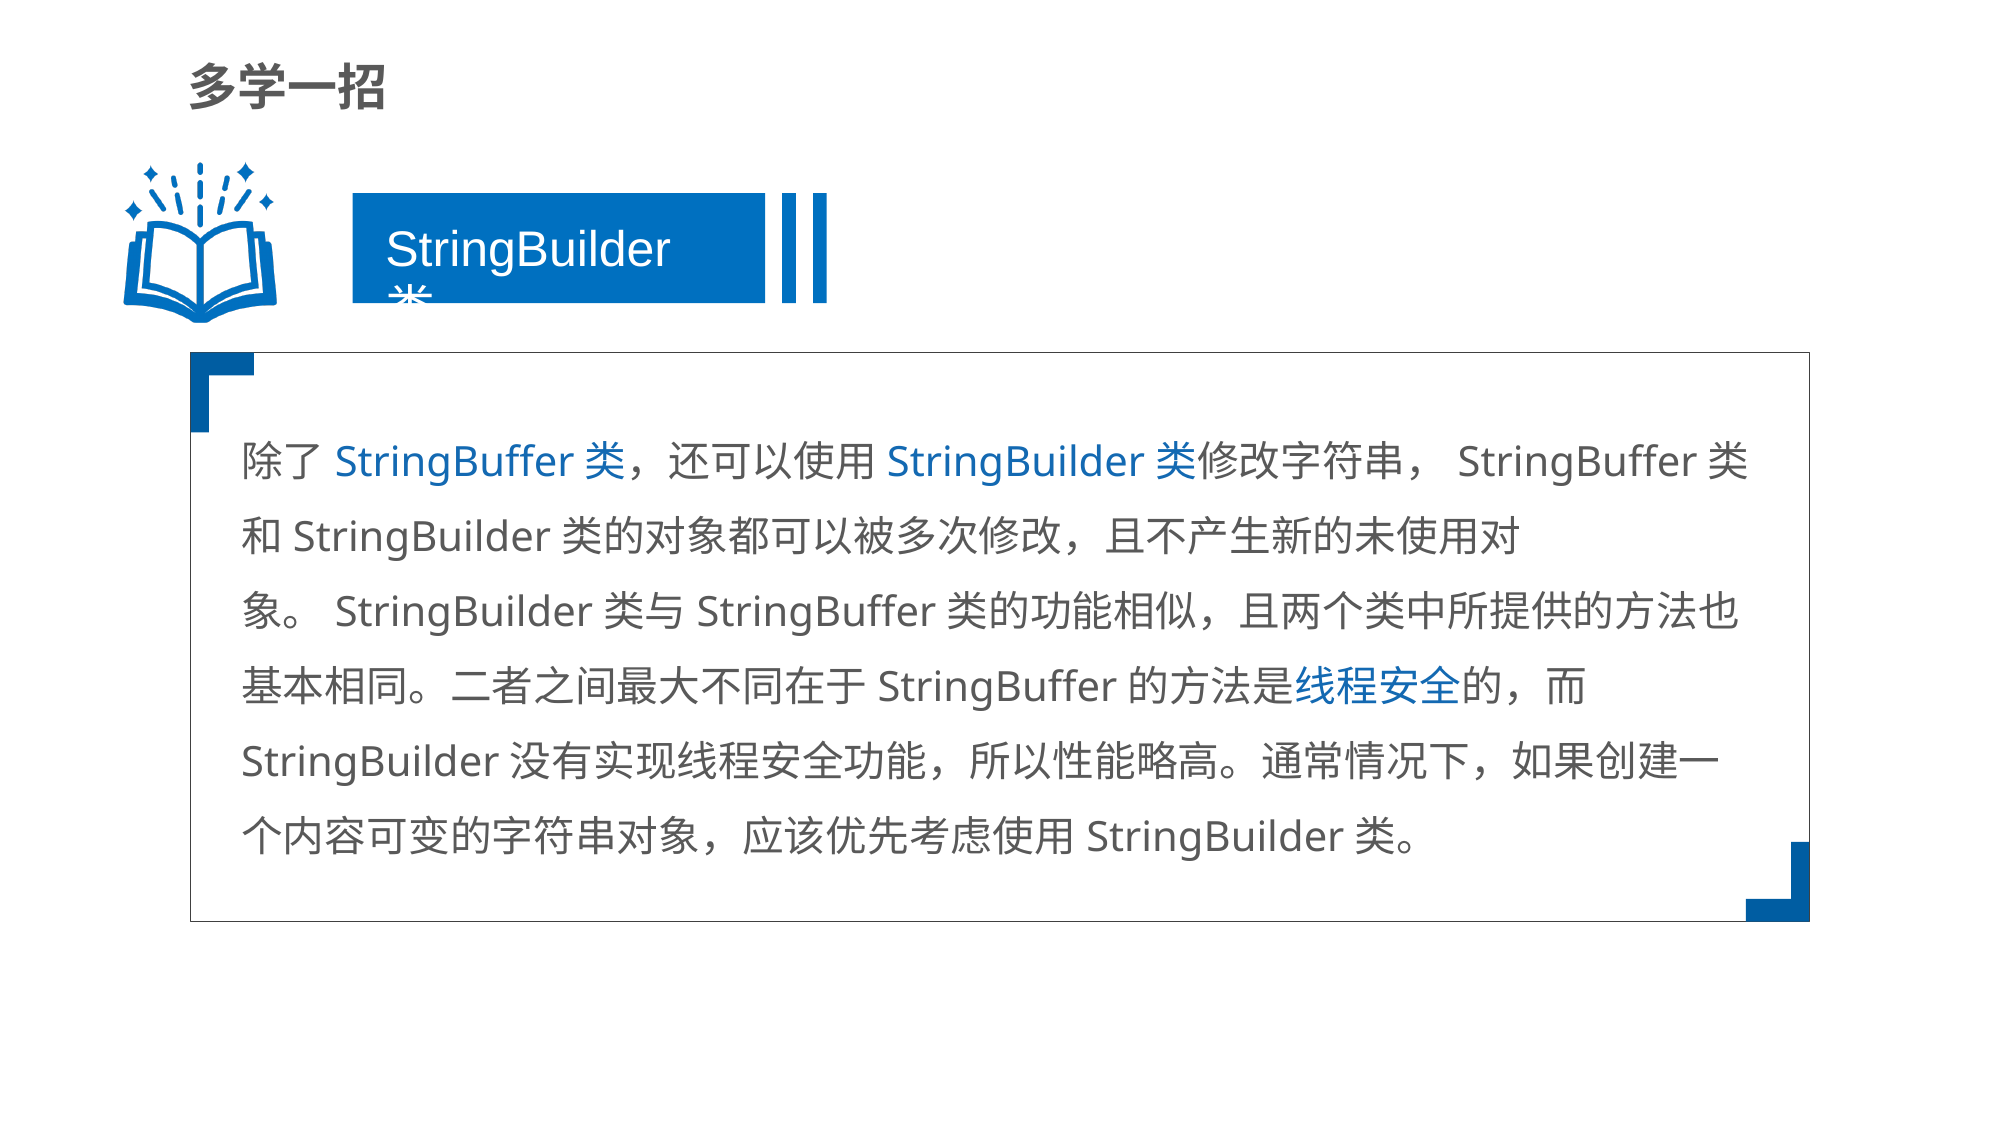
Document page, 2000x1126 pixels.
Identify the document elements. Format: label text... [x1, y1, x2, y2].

text_box [1744, 840, 1811, 924]
text_box [780, 191, 798, 305]
text_box [189, 351, 256, 434]
picture [116, 158, 284, 326]
text_box [811, 191, 829, 305]
text_box [189, 350, 1811, 924]
text_box [351, 191, 767, 305]
text_box 除了StringBuffer类，还可以使用StringBuilder类修改字符串，StringBuffer类和StringBuilder类的对象都可以被多次修改，且不产生新的未使用对象。StringBuilder类与StringBuffer类的功能相似，且两个类中所提供的方法也基本相同。二者之间最大不同在于StringBuffer的方法是线程安全的，而StringBuilder没有实现线程安全功能，所以性能略高。通常情况下，如果创建一个内容可变的字符串对象，应该优先考虑使用StringBuilder类。 [226, 402, 1774, 868]
text_box StringBuilder类 [370, 209, 747, 345]
text_box 多学一招 [187, 43, 827, 127]
